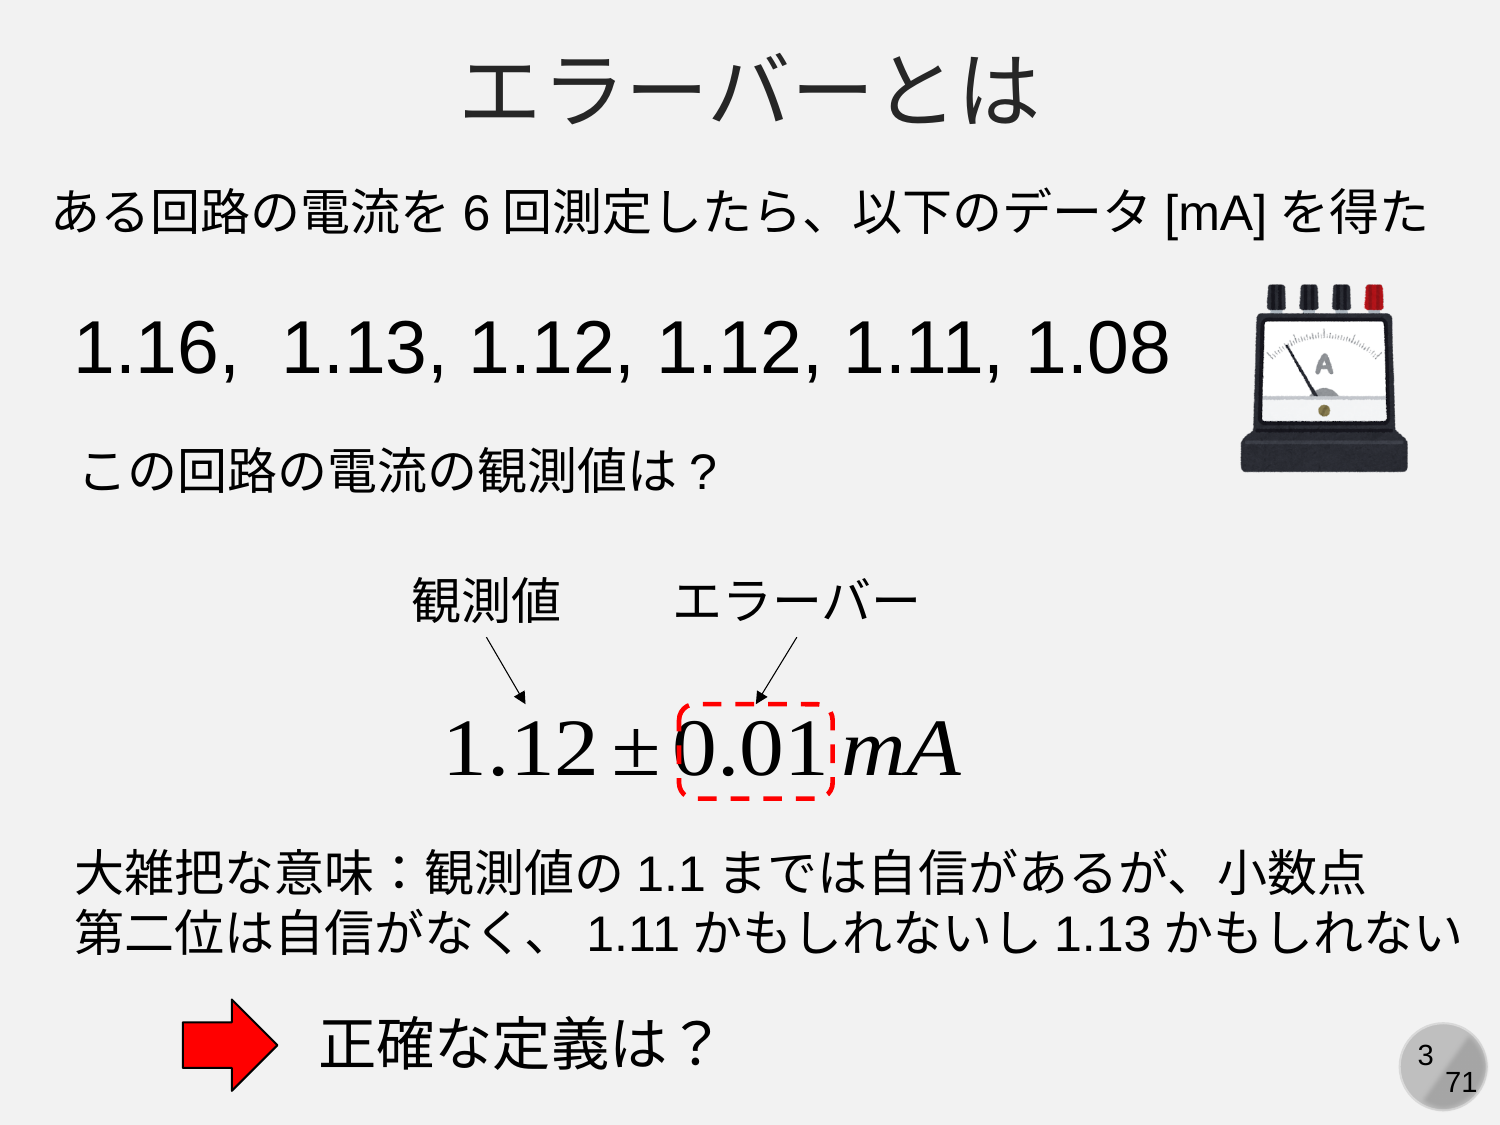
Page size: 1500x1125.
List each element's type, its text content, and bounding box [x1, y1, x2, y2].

text_box 大雑把な意味：観測値の1.1までは自信があるが、小数点 第二位は自信がなく、1.11かもしれないし1.13かもしれない [59, 834, 1479, 969]
text_box 観測値 [396, 562, 577, 638]
list エラーバーとは [0, 31, 1500, 155]
text_box [181, 998, 279, 1092]
text_box この回路の電流の観測値は? [62, 432, 732, 508]
text_box [677, 703, 834, 800]
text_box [755, 638, 797, 705]
text_box ある回路の電流を6回測定したら、以下のデータ[mA]を得た [35, 172, 1444, 248]
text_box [486, 638, 526, 705]
text_box 1.16, 1.13, 1.12, 1.12, 1.11, 1.08 [58, 290, 1188, 396]
picture [1234, 278, 1416, 480]
text_box 正確な定義は？ [303, 999, 742, 1085]
text_box エラーバー [657, 562, 937, 638]
